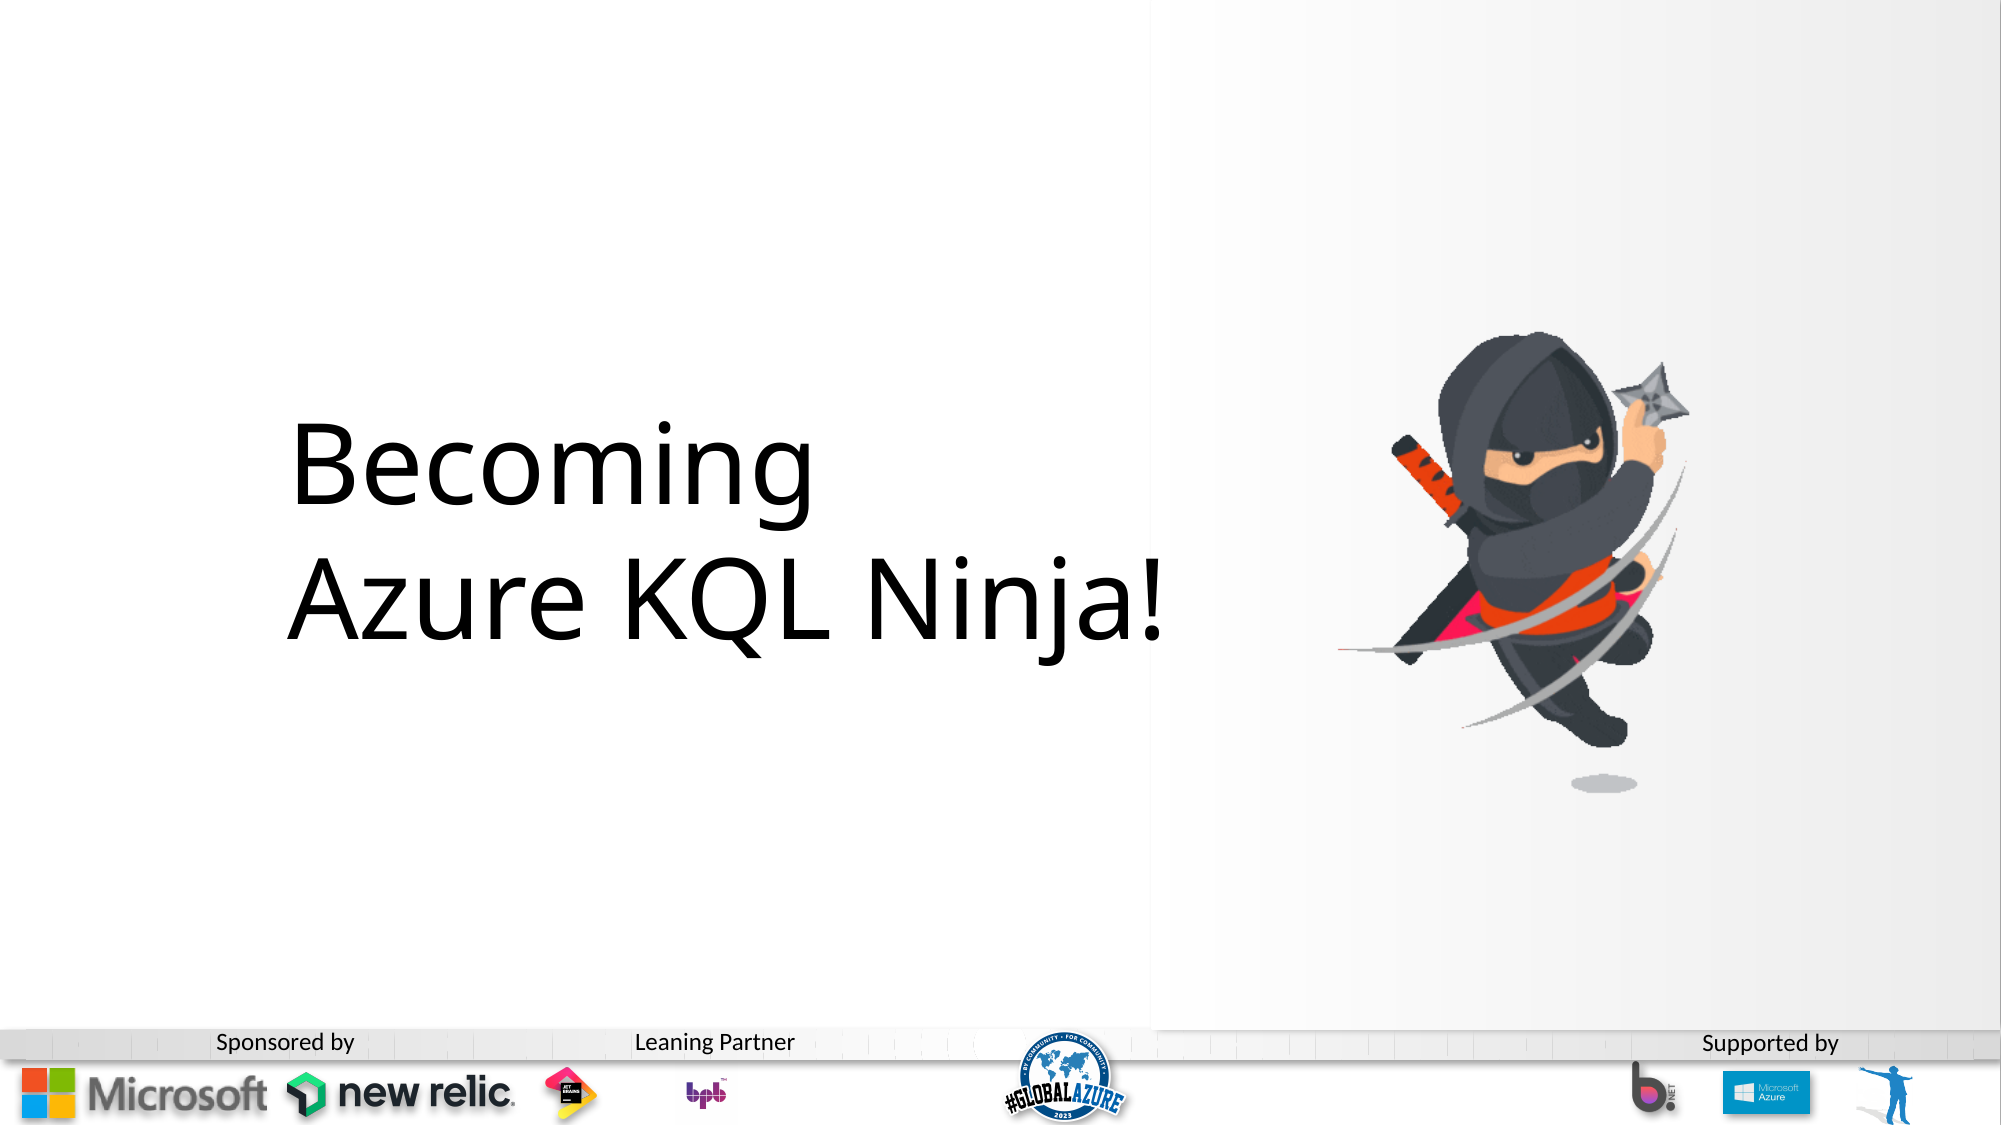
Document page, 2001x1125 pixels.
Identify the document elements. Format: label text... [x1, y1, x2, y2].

picture [540, 1062, 602, 1124]
picture [1001, 1028, 1128, 1125]
picture [1183, 233, 1842, 892]
text_box Becoming Azure KQL Ninja! [272, 562, 1178, 663]
picture [1735, 1084, 1753, 1101]
picture [1629, 1061, 1680, 1113]
picture [287, 1072, 515, 1117]
picture [22, 1068, 267, 1118]
picture [1856, 1065, 1913, 1125]
picture [675, 1062, 738, 1125]
